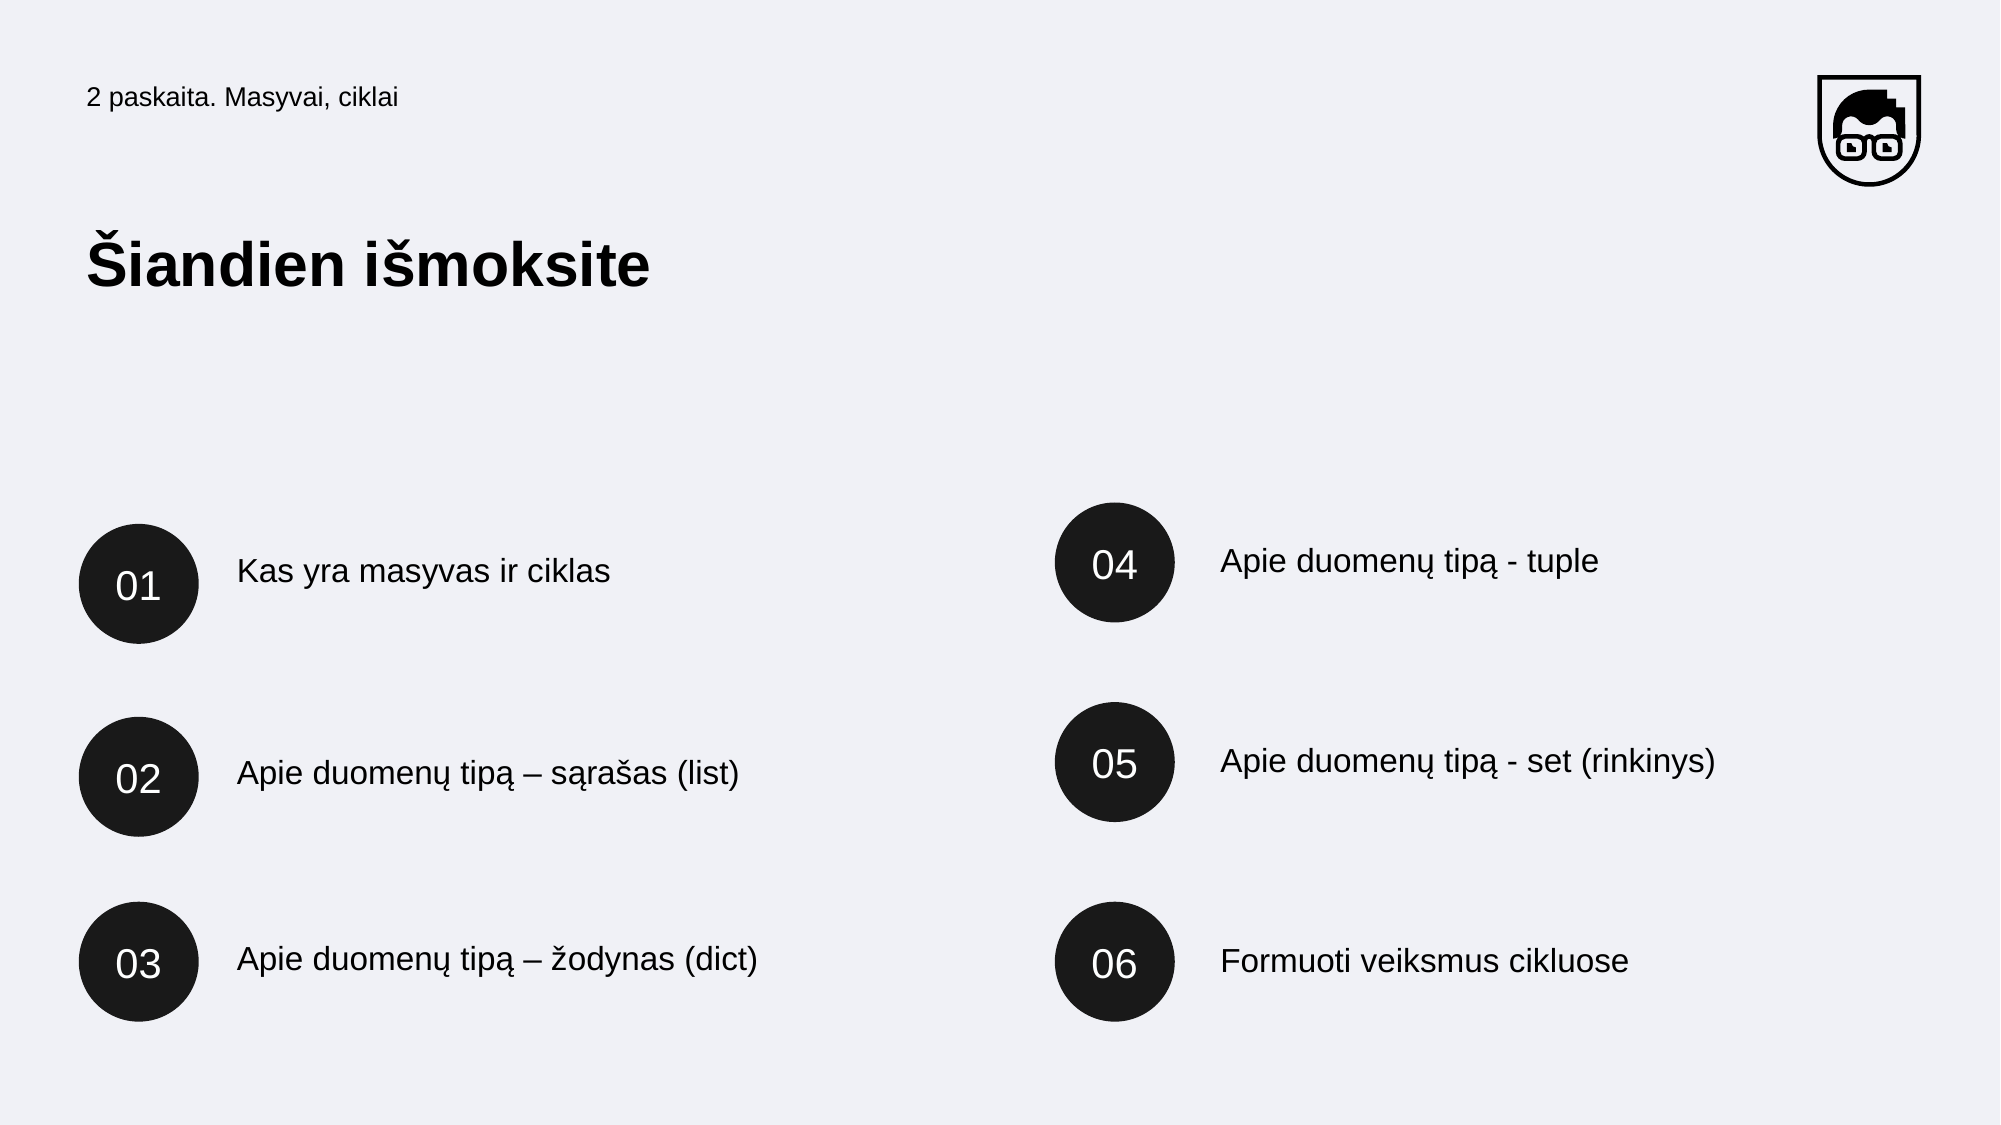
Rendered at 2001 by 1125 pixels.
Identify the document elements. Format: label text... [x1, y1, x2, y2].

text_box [1054, 701, 1175, 823]
text_box Kas yra masyvas ir ciklas [229, 546, 925, 597]
text_box Formuoti veiksmus cikluose [1213, 936, 1908, 987]
text_box 2 paskaita. Masyvai, ciklai [78, 75, 1000, 120]
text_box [1054, 901, 1175, 1022]
text_box Apie duomenų tipą - set (rinkinys) [1213, 736, 1908, 788]
text_box Apie duomenų tipą - tuple [1213, 536, 1908, 588]
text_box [78, 716, 199, 837]
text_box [78, 523, 199, 645]
text_box Šiandien išmoksite [78, 224, 924, 308]
text_box Apie duomenų tipą – žodynas (dict) [229, 934, 925, 986]
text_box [78, 901, 199, 1022]
text_box Apie duomenų tipą – sąrašas (list) [229, 748, 925, 800]
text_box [1054, 502, 1175, 623]
